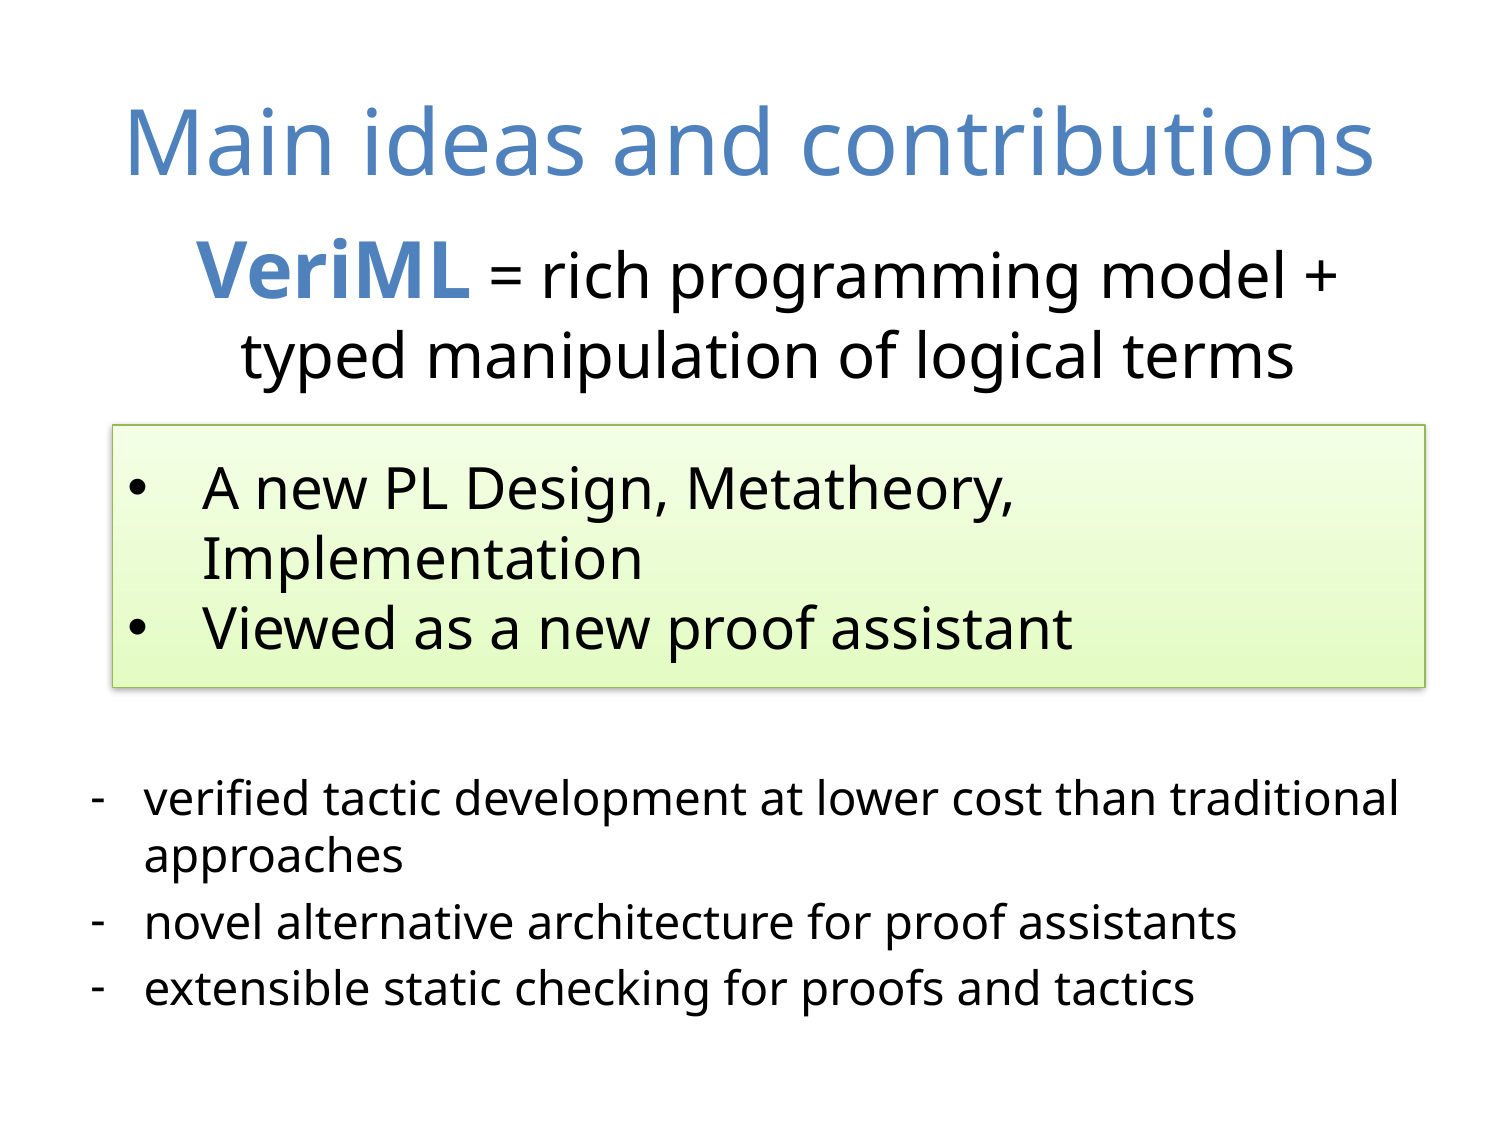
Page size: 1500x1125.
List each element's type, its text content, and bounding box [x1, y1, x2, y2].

title Main ideas and contributions [75, 45, 1425, 212]
list VeriML = rich programming model + typed manipulation of logical terms verified tactic development at lower cost than traditional approaches novel alternative architecture for proof assistants extensible static checking for proofs and tactics [75, 212, 1463, 1025]
text_box A new PL Design, Metatheory, Implementation Viewed as a new proof assistant [112, 424, 1426, 688]
